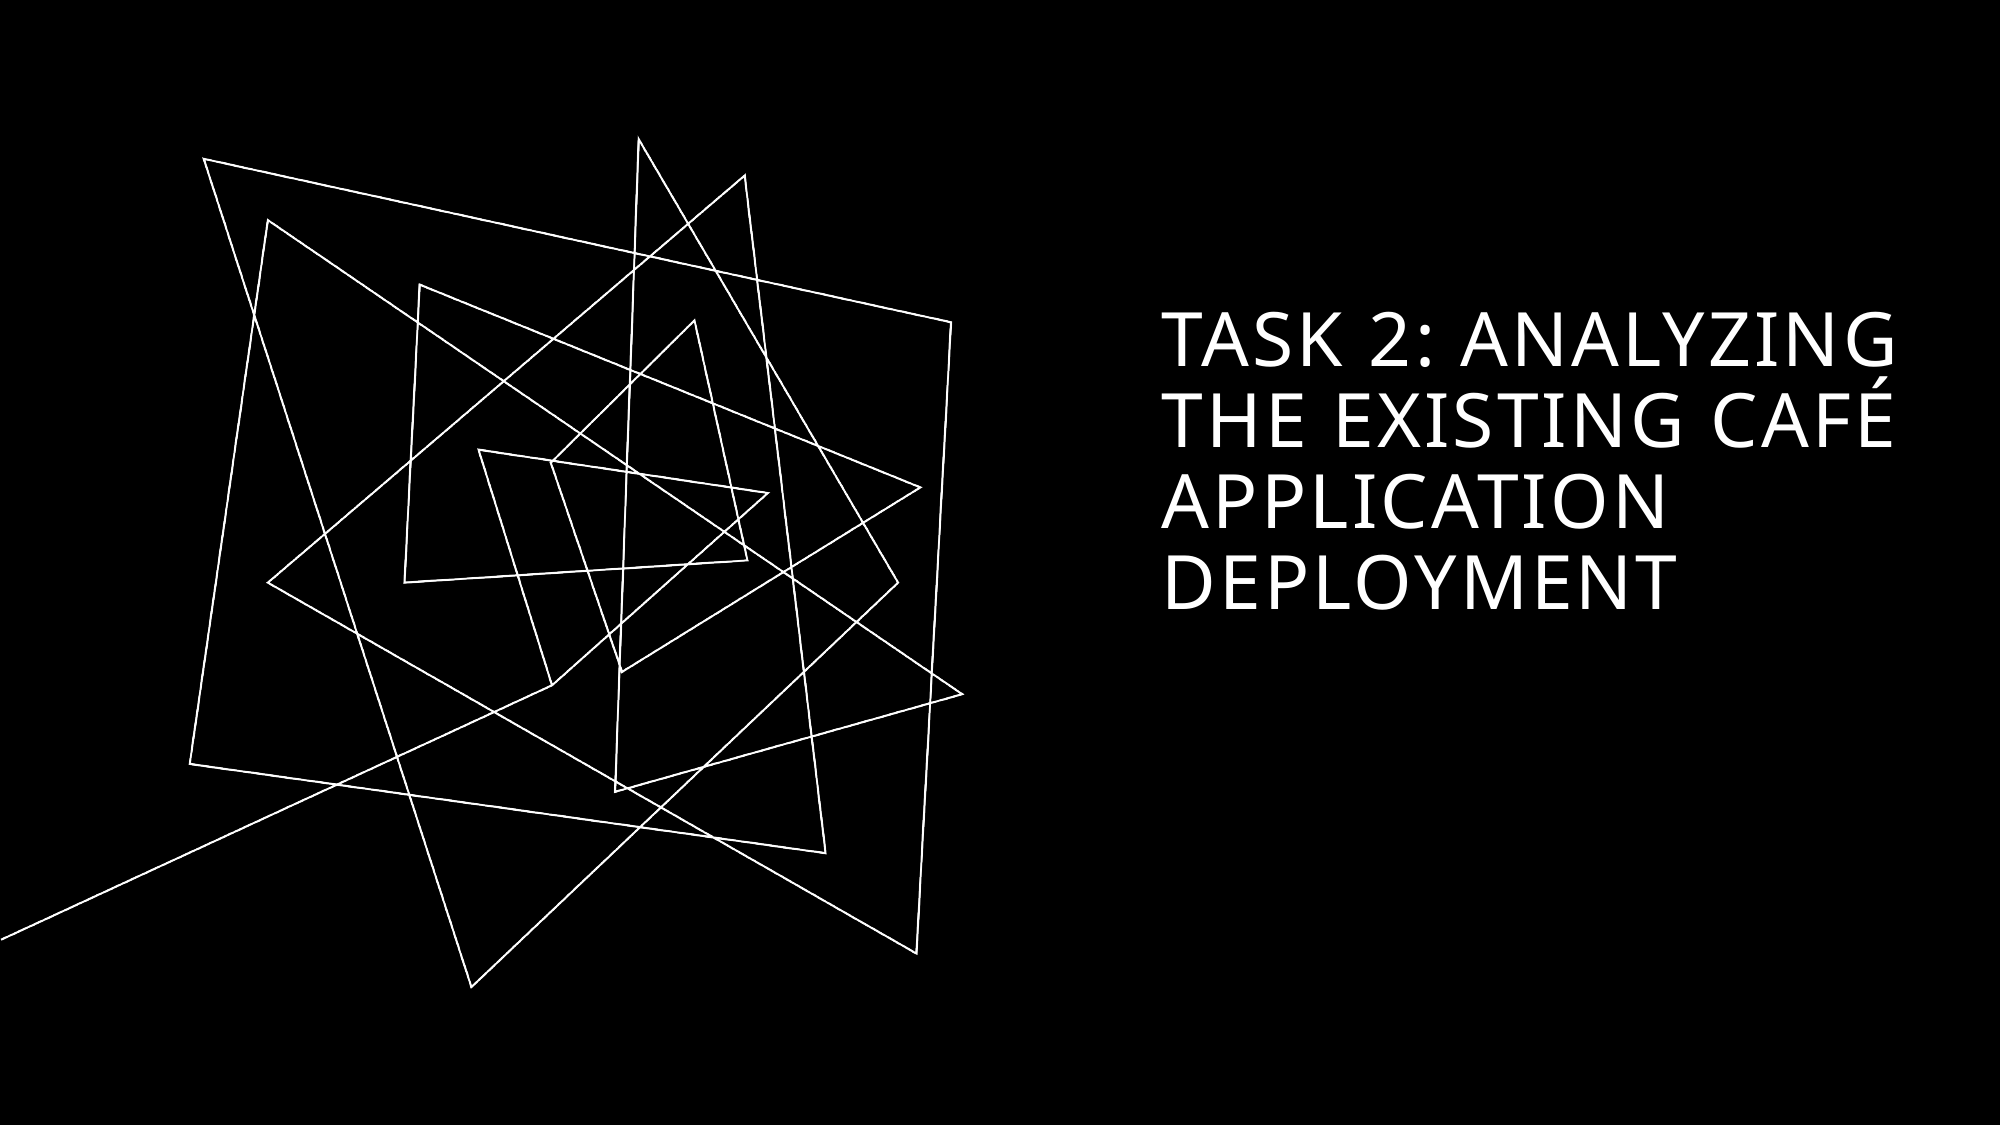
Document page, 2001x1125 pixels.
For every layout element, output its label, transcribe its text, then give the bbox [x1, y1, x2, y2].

picture [0, 135, 965, 989]
title Task 2: Analyzing the existing café application deployment [1146, 352, 1926, 634]
